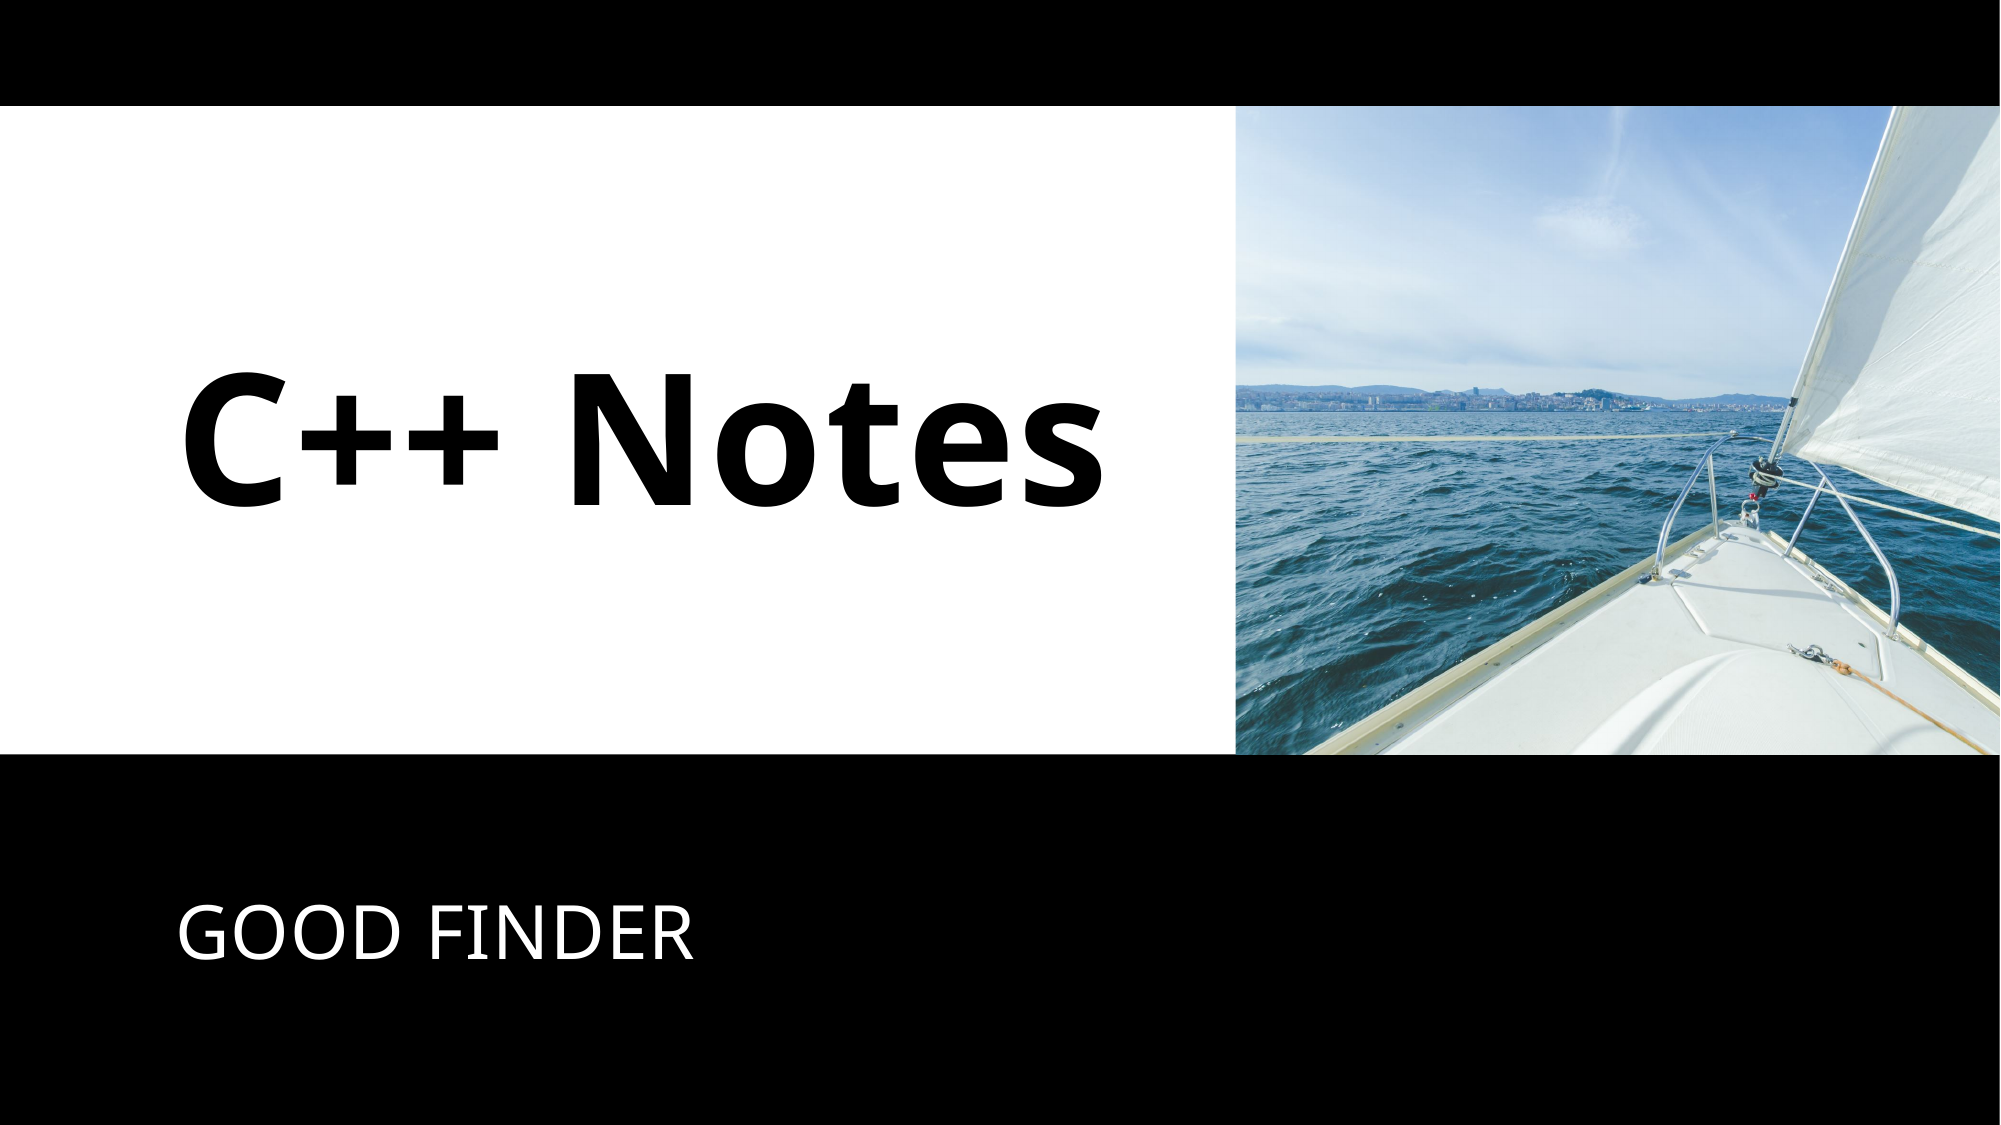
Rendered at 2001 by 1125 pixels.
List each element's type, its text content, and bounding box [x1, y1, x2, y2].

title C++ Notes [157, 203, 1133, 687]
text_box [0, 755, 2000, 1125]
text_box [0, 105, 1235, 755]
subtitle GOOD FINDER [157, 854, 1842, 1021]
picture [1235, 105, 2000, 755]
text_box [0, 0, 2000, 105]
